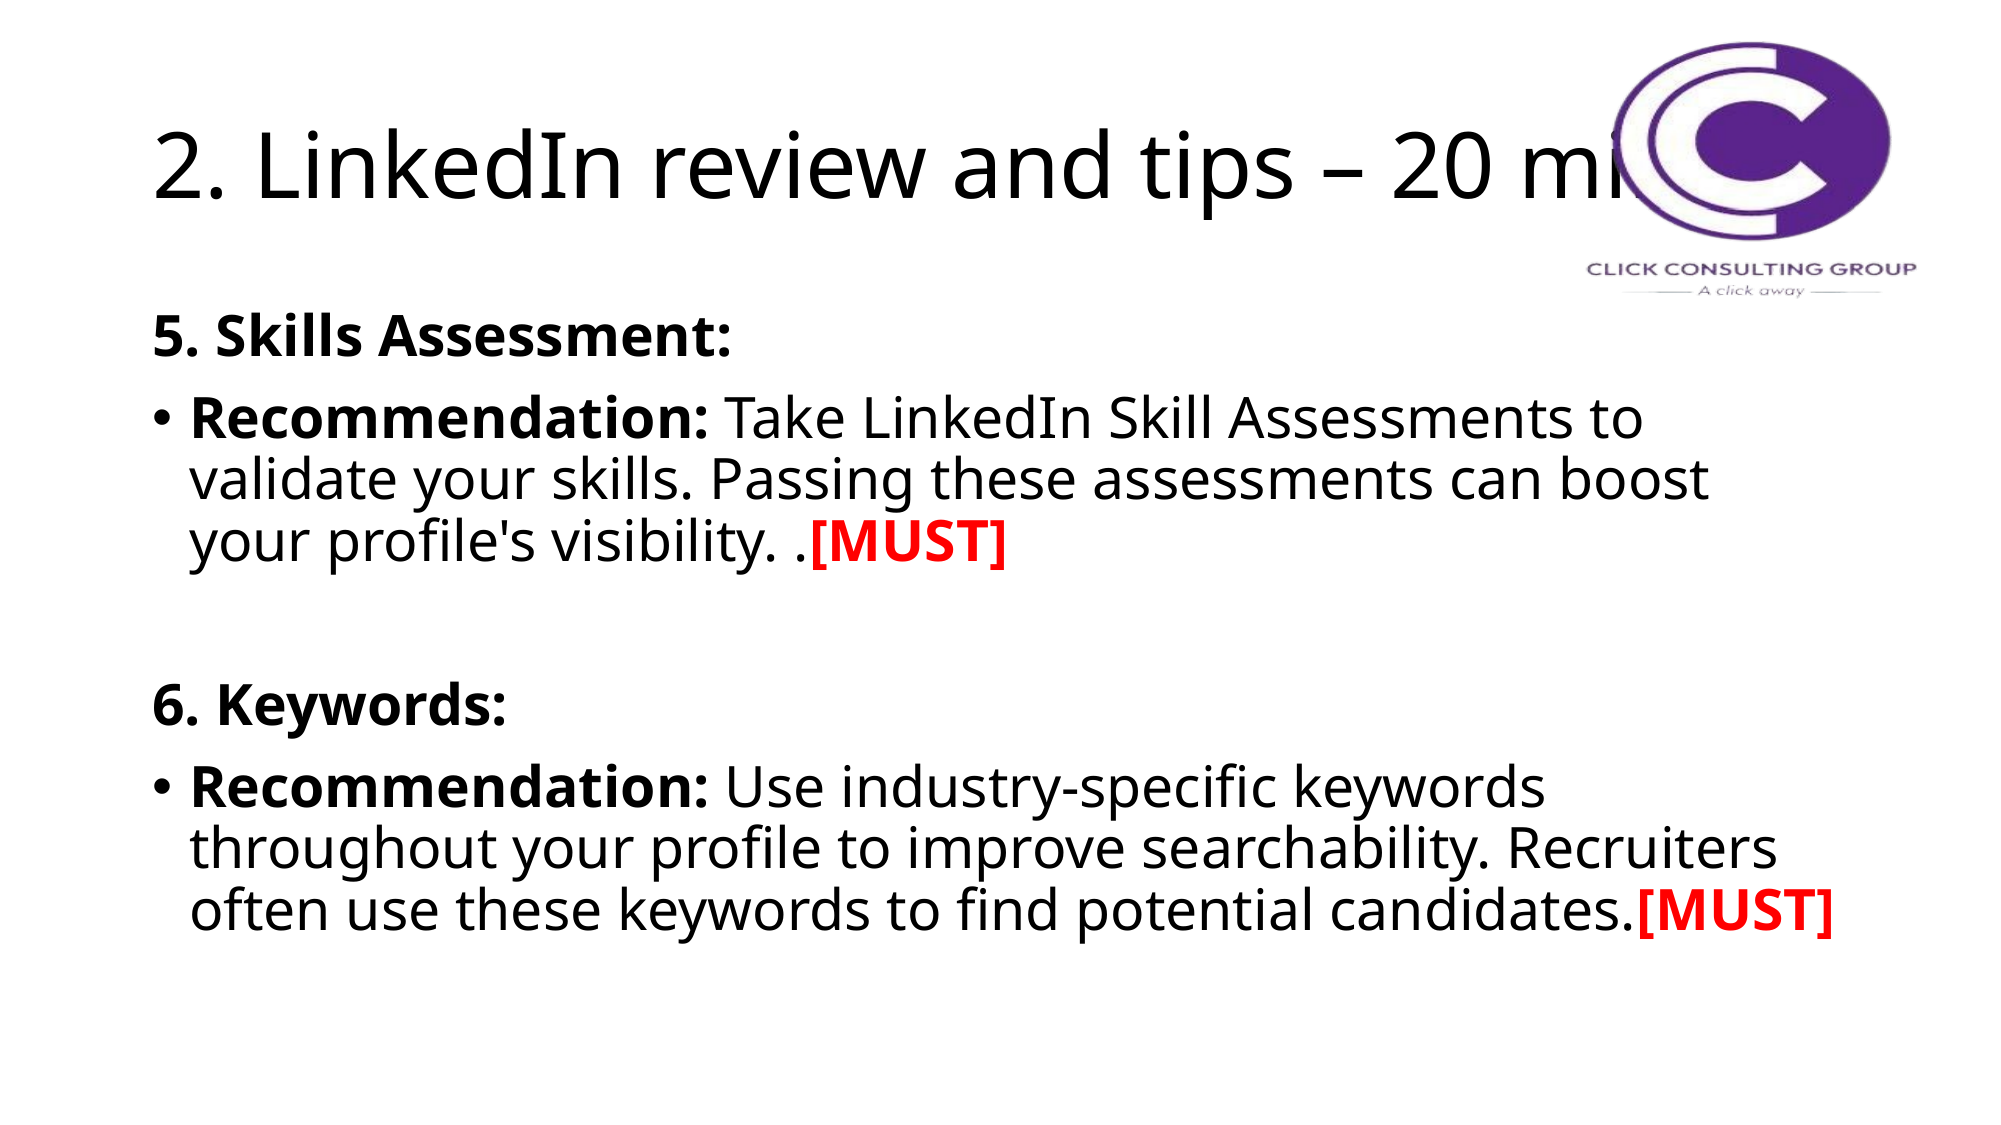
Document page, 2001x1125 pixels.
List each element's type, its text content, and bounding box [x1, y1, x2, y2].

picture [1523, 0, 1984, 330]
title 2. LinkedIn review and tips – 20 mins [137, 59, 1523, 278]
list 5. Skills Assessment: Recommendation: Take LinkedIn Skill Assessments to validate your skills. Passing these assessments can boost your profile's visibility. .[MUST] 6. Keywords: Recommendation: Use industry-specific keywords throughout your profile to improve searchability. Recruiters often use these keywords to find potential candidates.[MUST] [137, 299, 1863, 1014]
